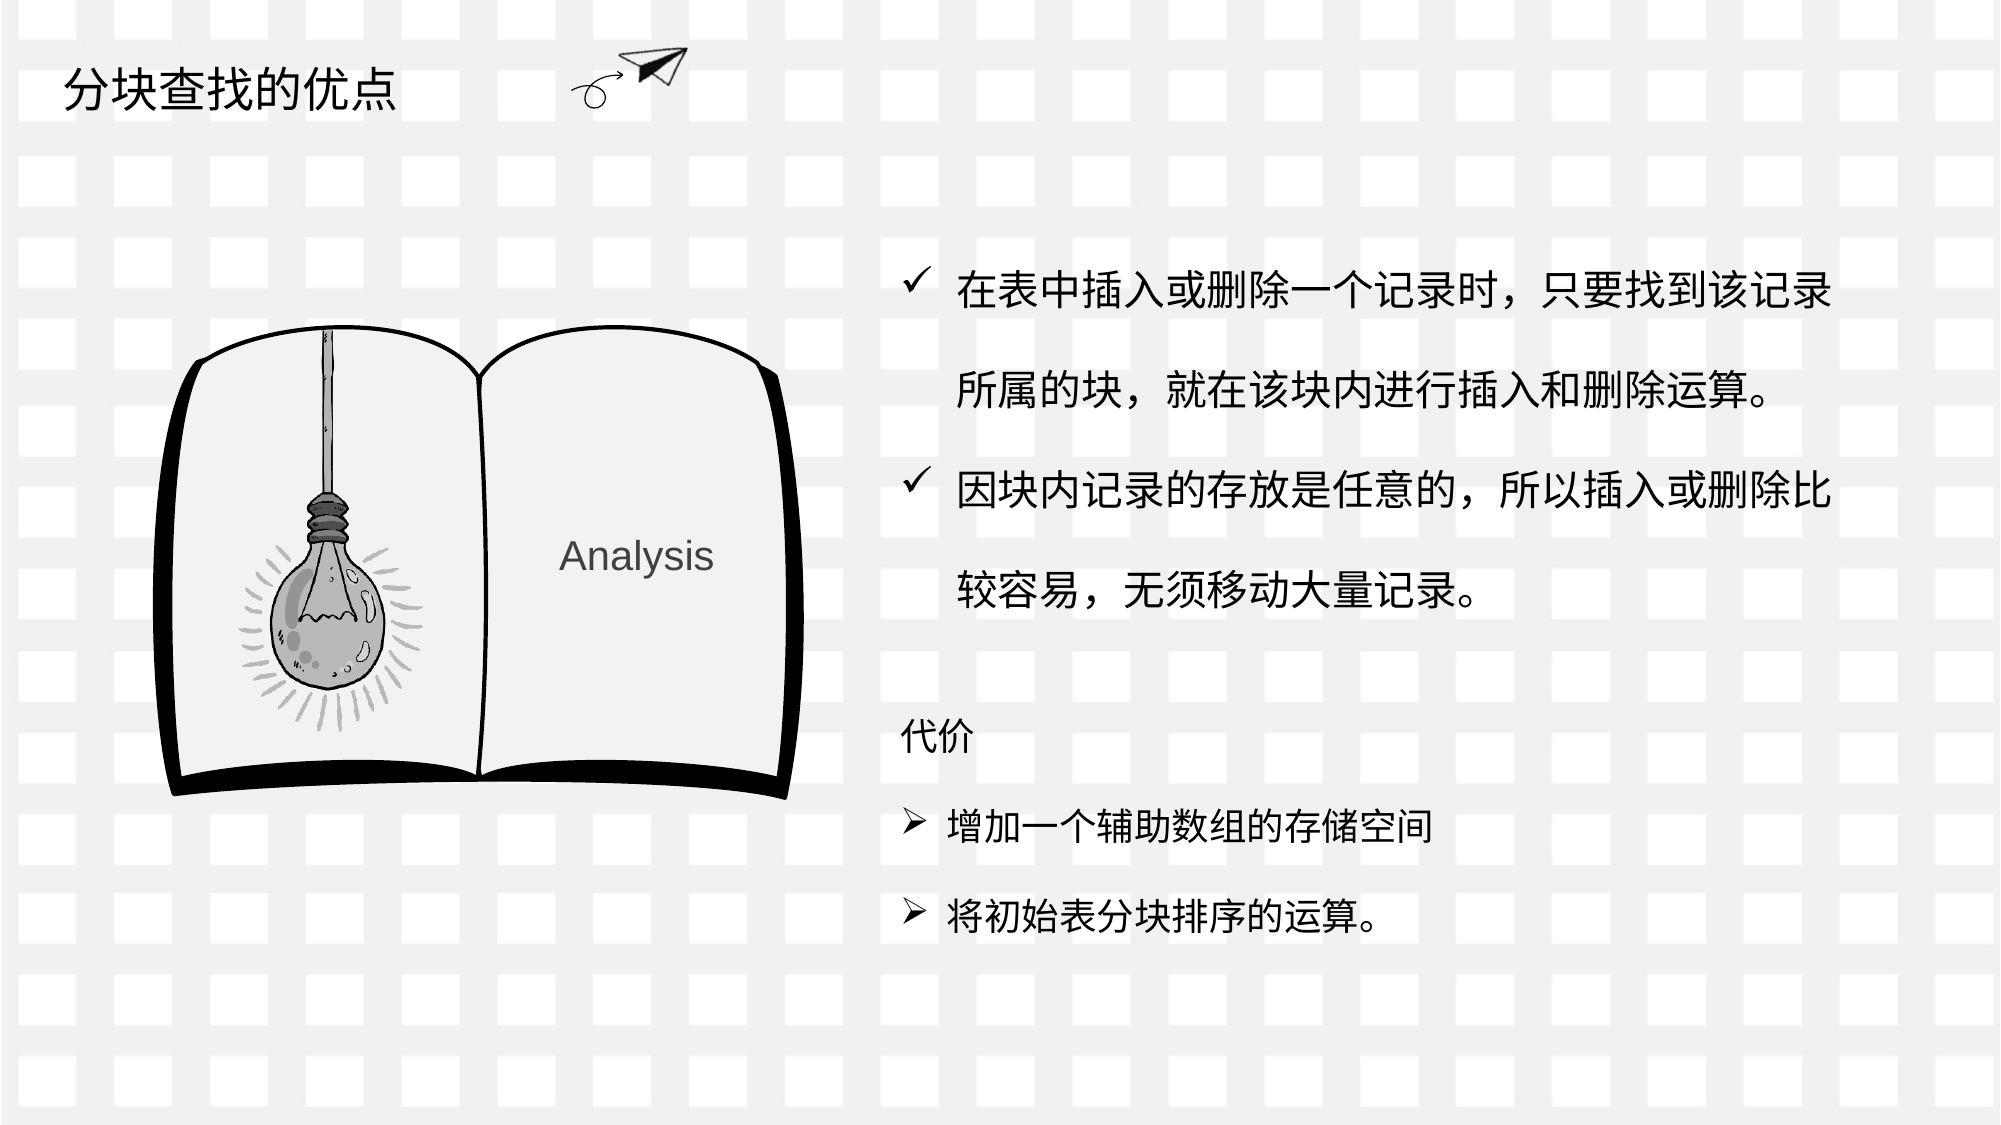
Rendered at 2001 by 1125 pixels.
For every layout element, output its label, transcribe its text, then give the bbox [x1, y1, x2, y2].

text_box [581, 43, 686, 109]
picture [0, 0, 2000, 1125]
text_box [154, 327, 802, 798]
text_box 分块查找的优点 [47, 52, 414, 125]
text_box 在表中插入或删除一个记录时，只要找到该记录所属的块，就在该块内进行插入和删除运算。 因块内记录的存放是任意的，所以插入或删除比较容易，无须移动大量记录。 [885, 206, 1853, 622]
text_box 代价 增加一个辅助数组的存储空间 将初始表分块排序的运算。 [885, 660, 1886, 946]
